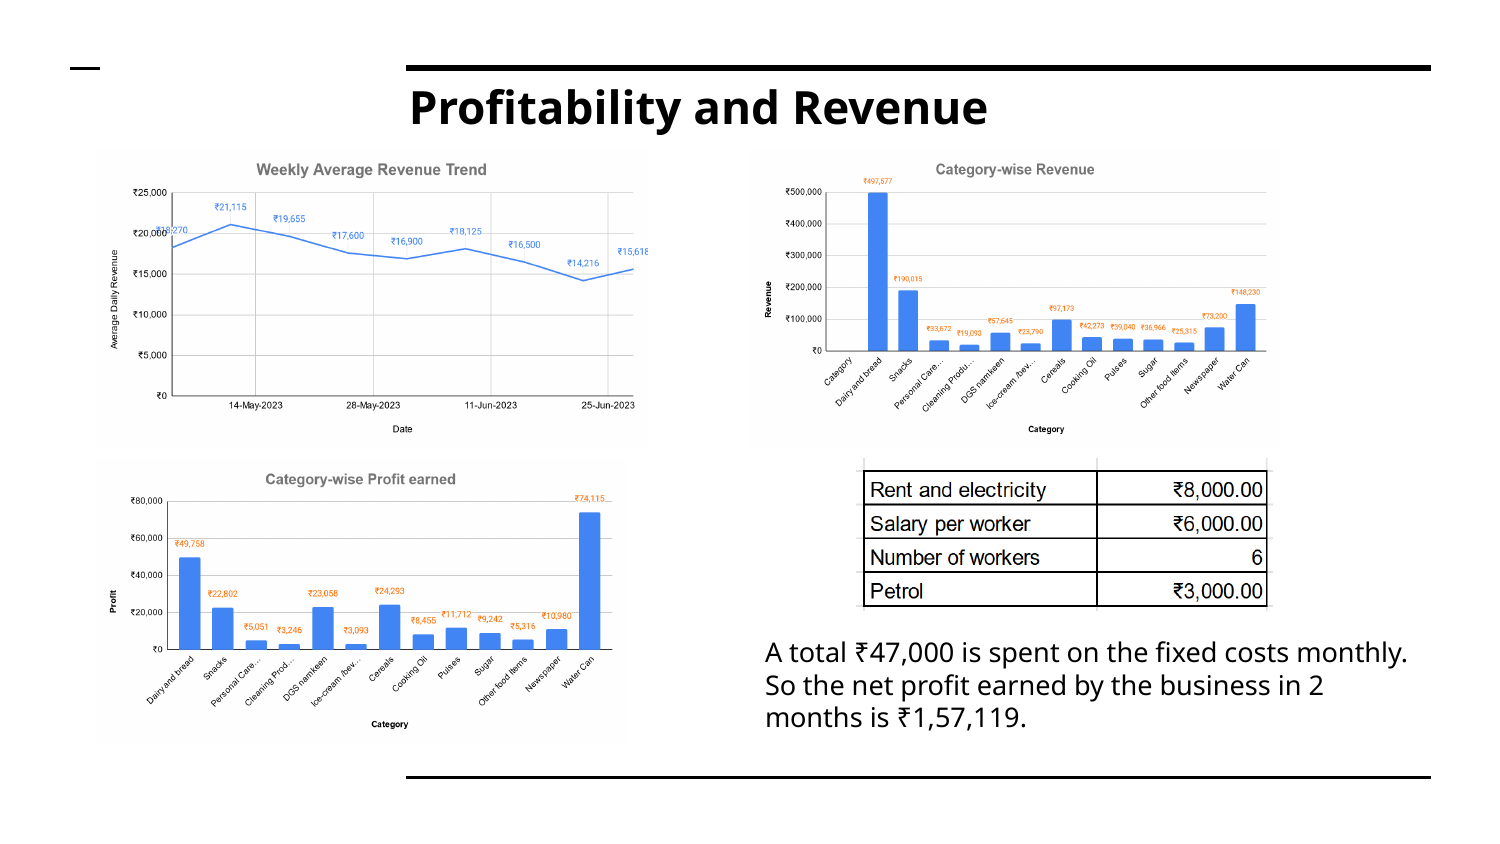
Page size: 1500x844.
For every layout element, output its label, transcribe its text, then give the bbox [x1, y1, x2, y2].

picture [95, 147, 648, 450]
title Profitability and Revenue [393, 63, 1431, 168]
text_box A total ₹47,000 is spent on the fixed costs monthly. So the net profit earned by the business in 2 months is ₹1,57,119. [749, 620, 1431, 748]
picture [95, 458, 626, 743]
picture [855, 458, 1274, 611]
picture [749, 147, 1281, 450]
